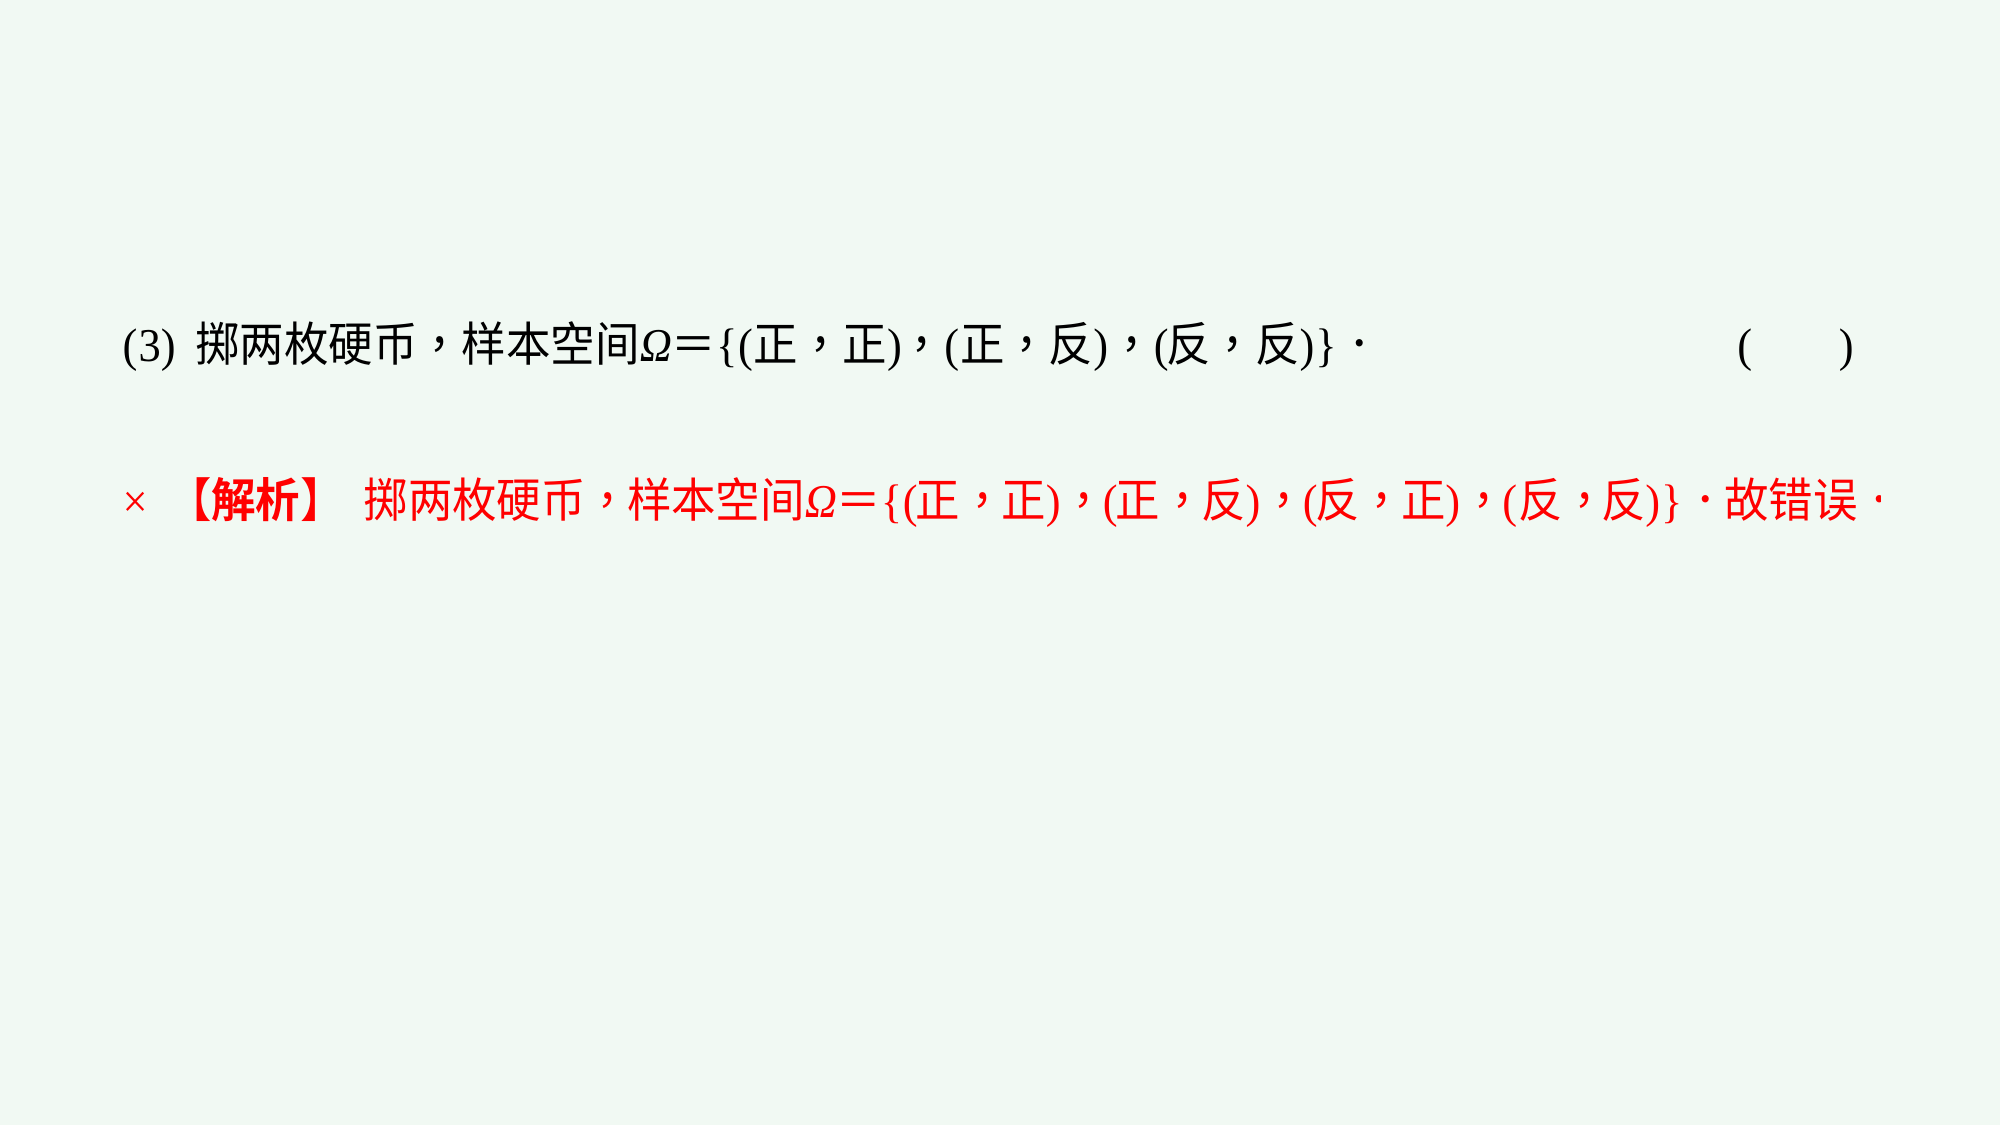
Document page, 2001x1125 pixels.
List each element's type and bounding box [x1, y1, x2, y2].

text_box [122, 310, 1881, 382]
text_box [122, 467, 1881, 538]
